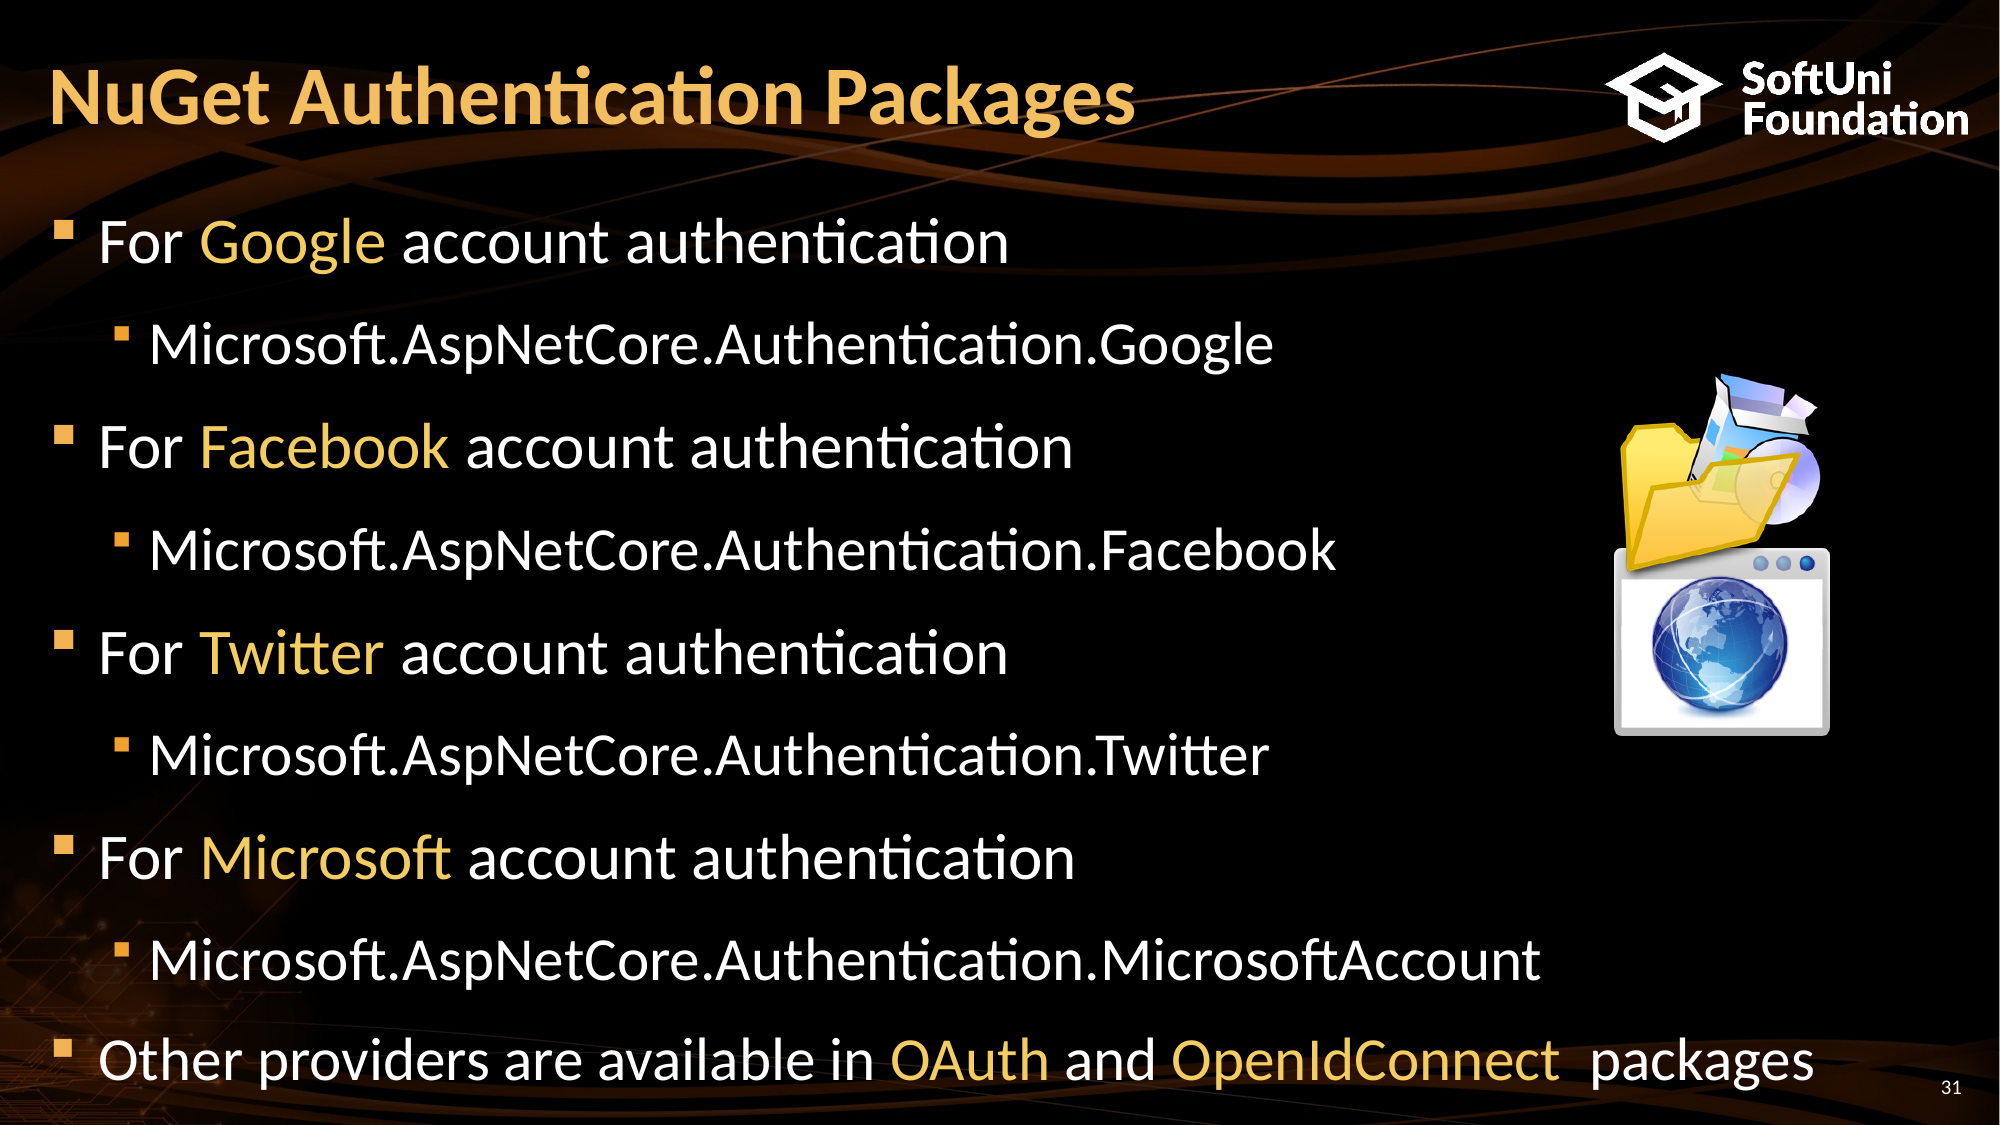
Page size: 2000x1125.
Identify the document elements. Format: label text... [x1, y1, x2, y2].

picture [0, 0, 2000, 1125]
title NuGet Authentication Packages [30, 6, 1602, 189]
list For Google account authentication Microsoft.AspNetCore.Authentication.Google For Facebook account authentication Microsoft.AspNetCore.Authentication.Facebook For Twitter account authentication Microsoft.AspNetCore.Authentication.Twitter For Microsoft account authentication Microsoft.AspNetCore.Authentication.MicrosoftAccount Other providers are available in OAuth and OpenIdConnect packages [31, 188, 1968, 1103]
